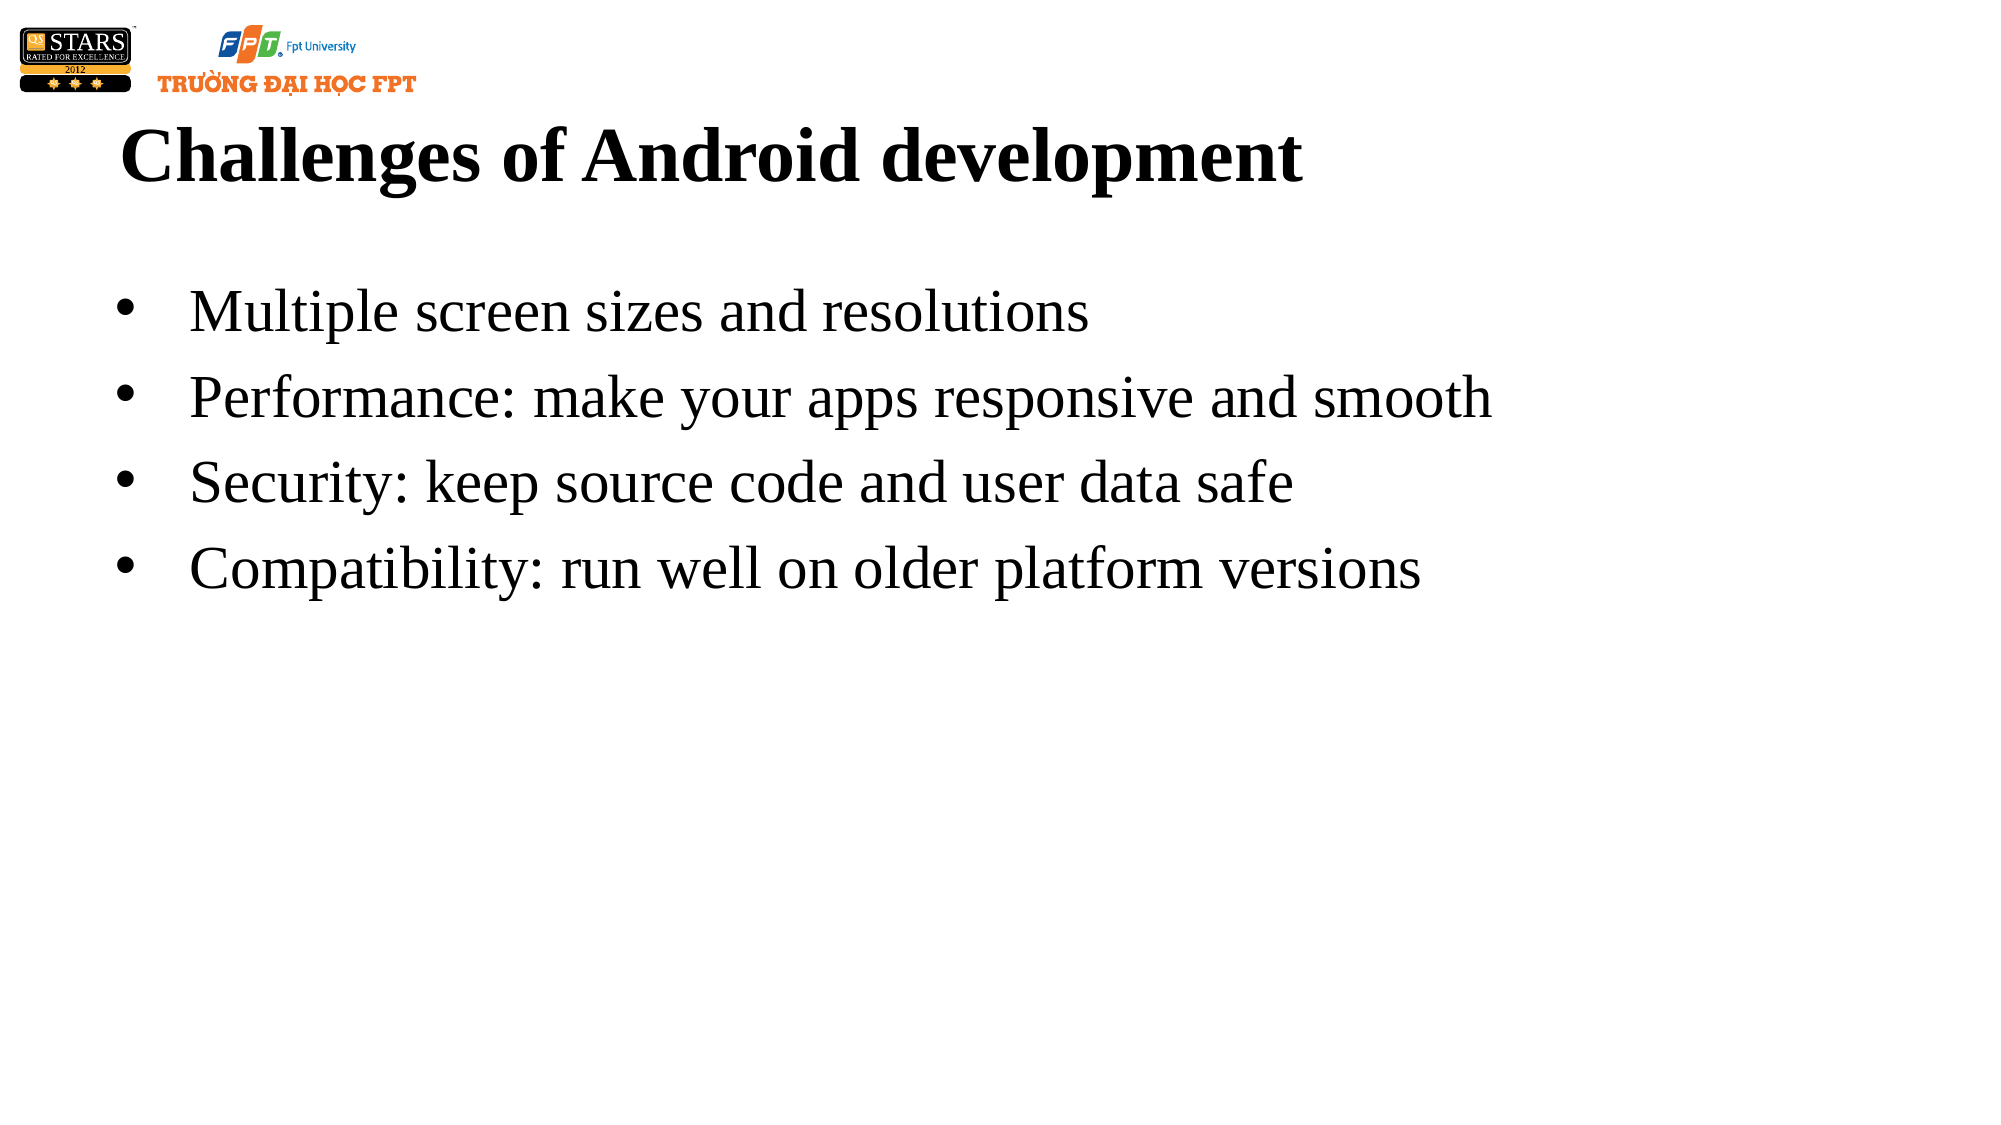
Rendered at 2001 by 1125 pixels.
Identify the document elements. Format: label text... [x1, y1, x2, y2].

title Challenges of Android development [104, 83, 1905, 218]
list Multiple screen sizes and resolutions Performance: make your apps responsive and smooth Security: keep source code and user data safe Compatibility: run well on older platform versions [100, 262, 1900, 1005]
